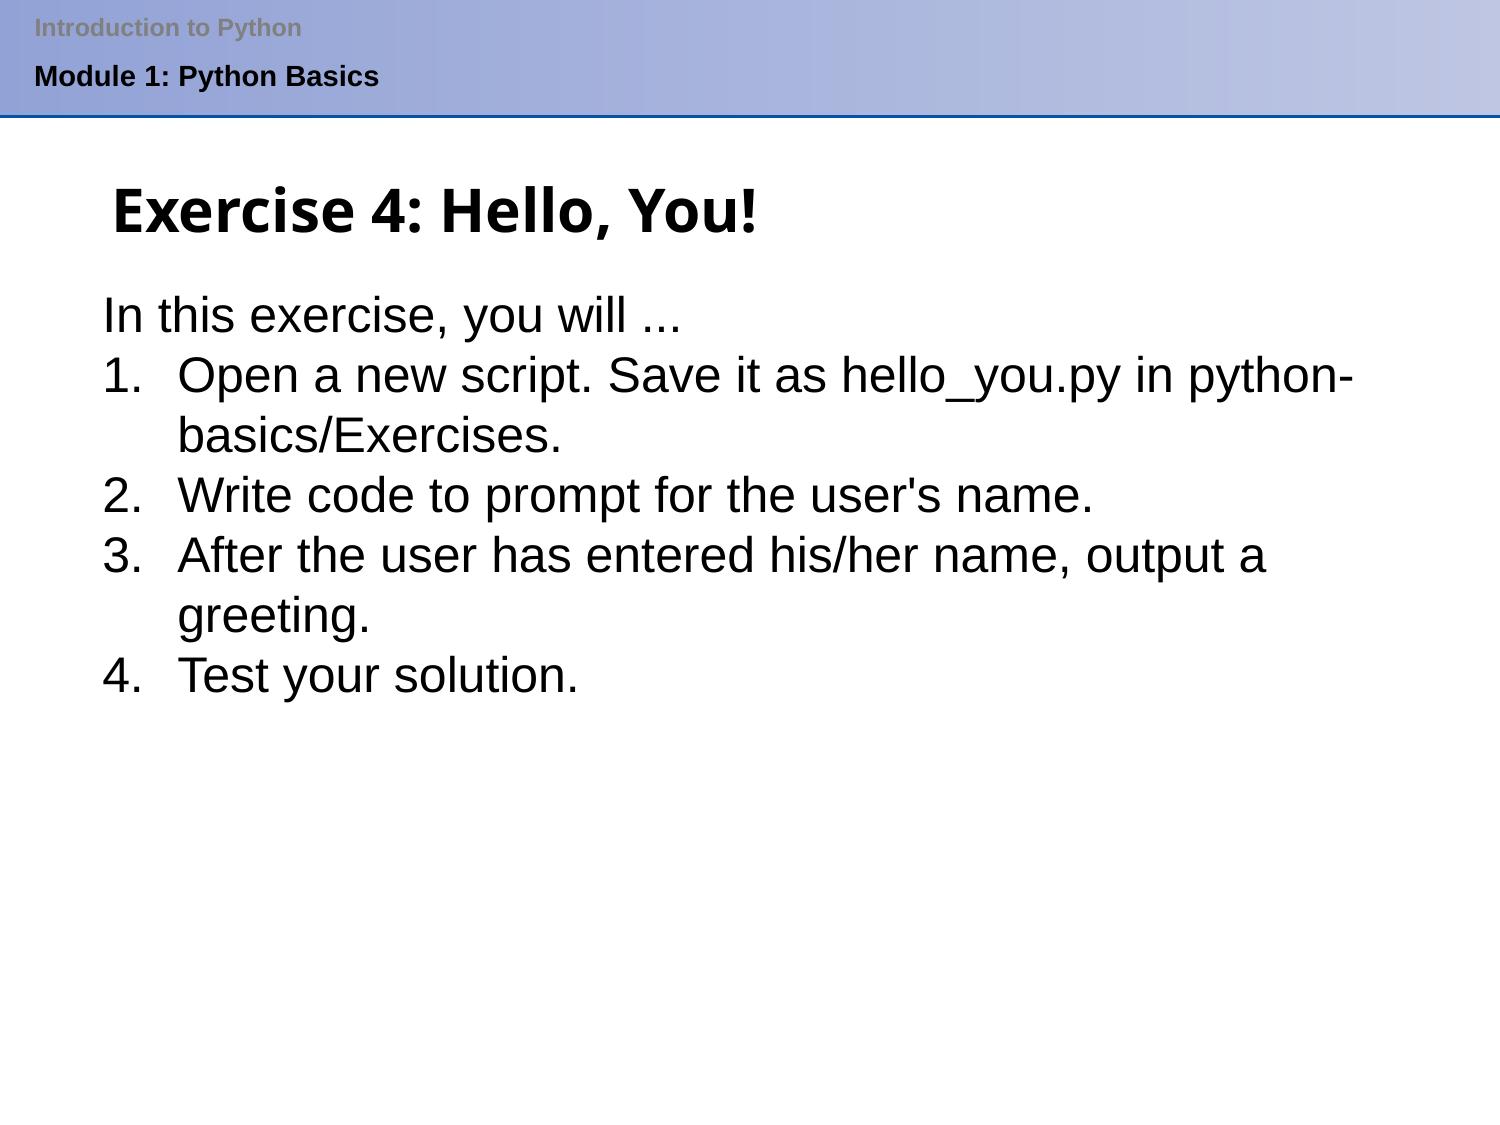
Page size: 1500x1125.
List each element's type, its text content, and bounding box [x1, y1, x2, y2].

text_box In this exercise, you will ... Open a new script. Save it as hello_you.py in python-basics/Exercises. Write code to prompt for the user's name. After the user has entered his/her name, output a greeting. Test your solution. [87, 274, 1442, 710]
list Module 1: Python Basics [18, 49, 888, 94]
text_box Exercise 4: Hello, You! [96, 164, 1259, 253]
list Introduction to Python [19, 3, 813, 45]
